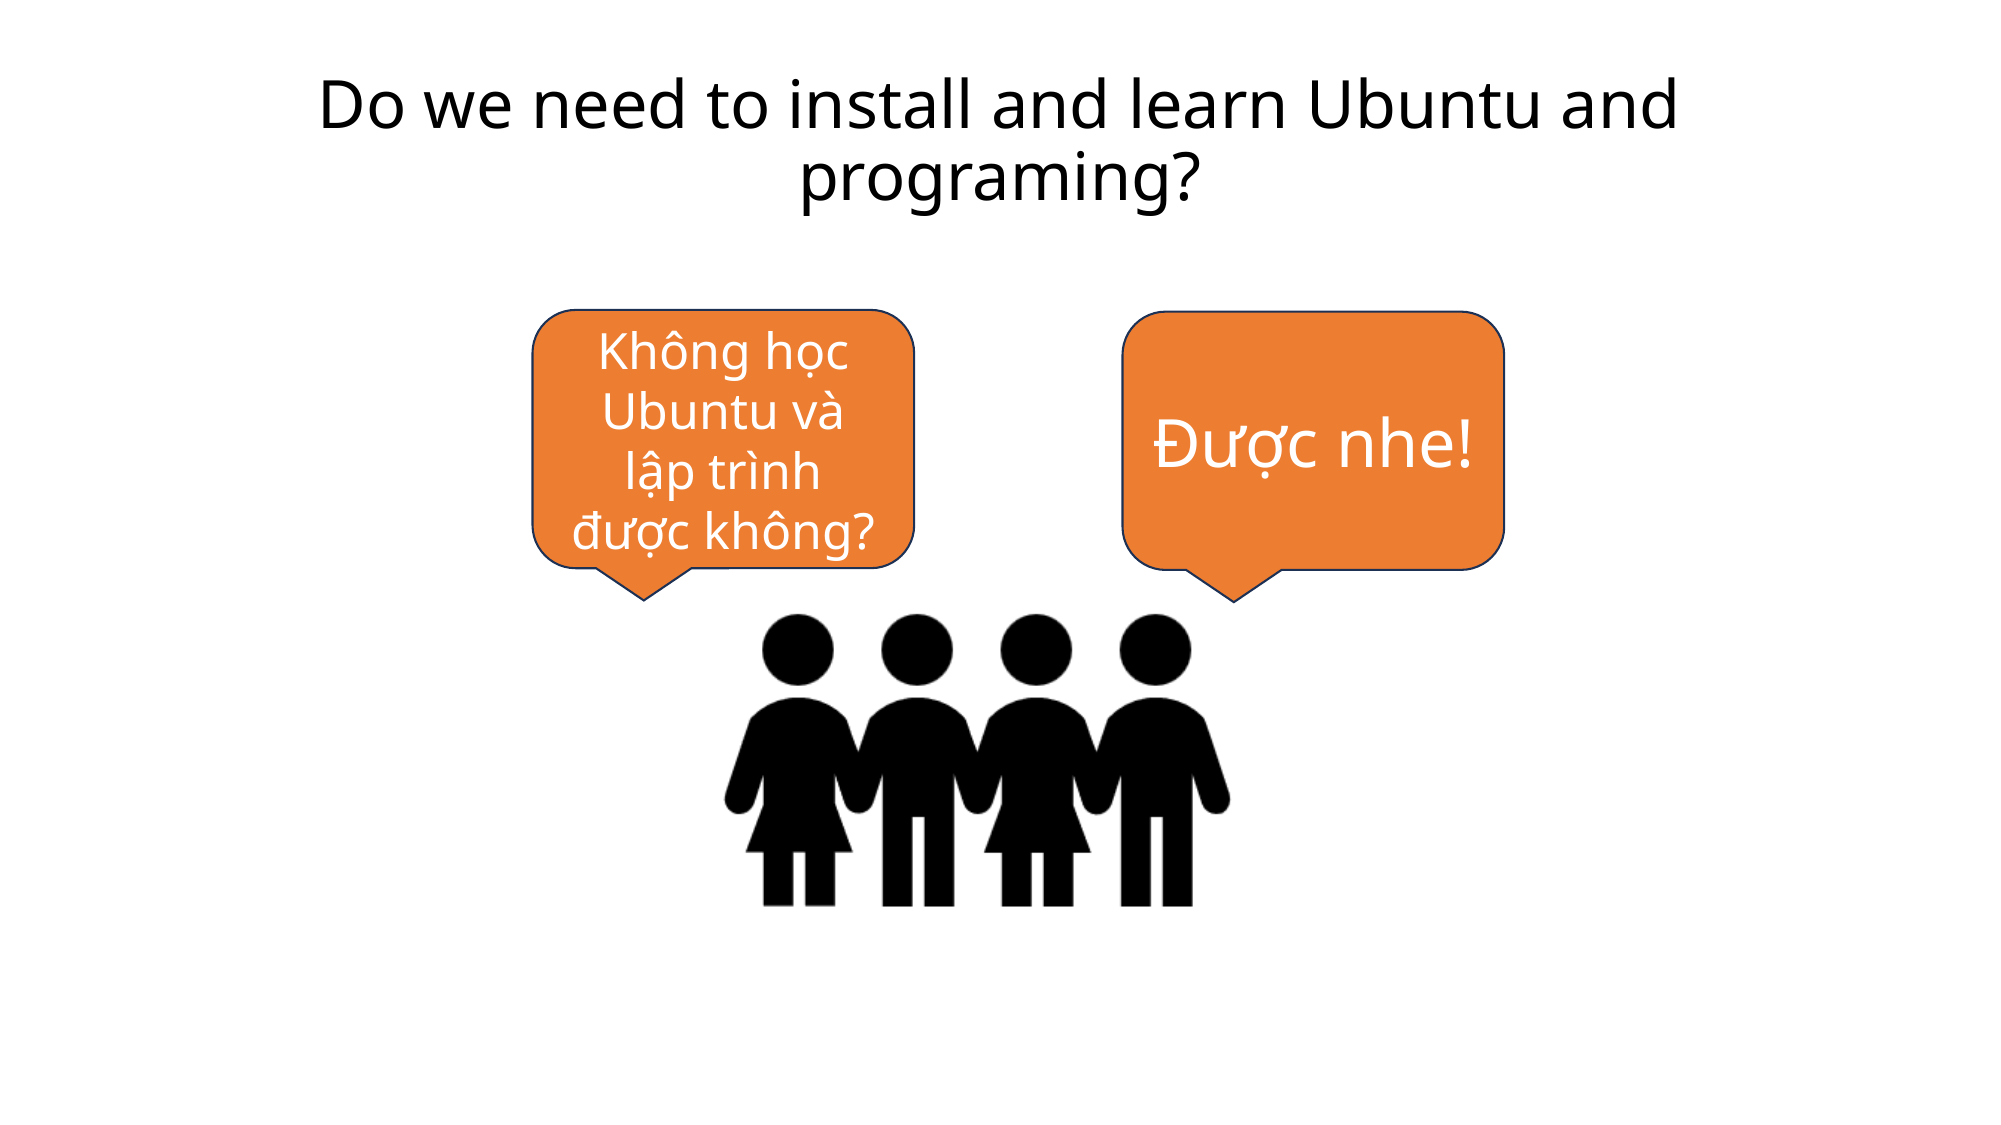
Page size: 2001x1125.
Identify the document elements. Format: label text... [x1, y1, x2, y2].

text_box Không học Ubuntu và lập trình được không? [531, 308, 916, 602]
title Do we need to install and learn Ubuntu and programing? [137, 59, 1863, 227]
picture [688, 483, 1260, 1056]
text_box Được nhe! [1121, 310, 1506, 586]
